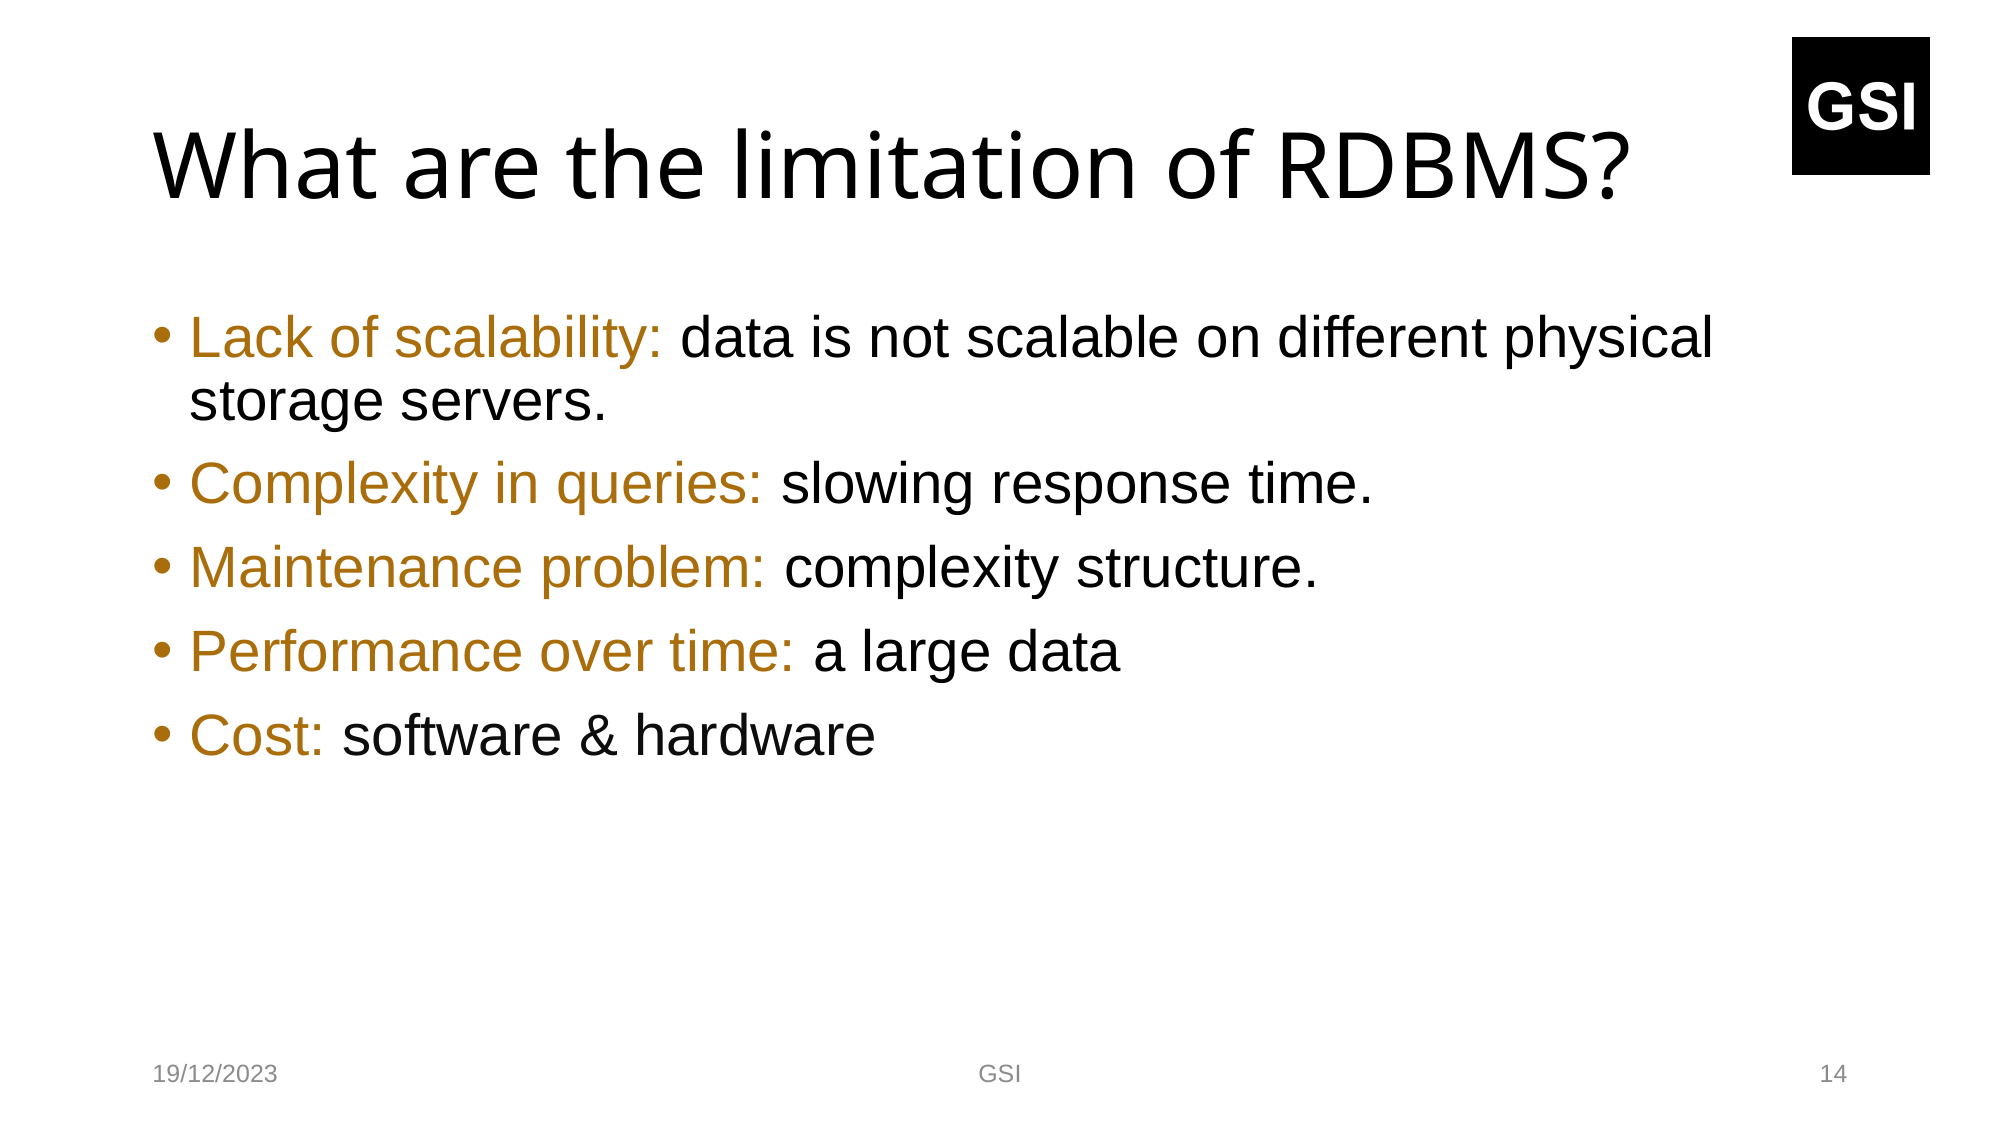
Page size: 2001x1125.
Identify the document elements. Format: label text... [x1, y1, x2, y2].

text_box [999, 277, 1863, 992]
footer GSI [662, 1042, 1338, 1103]
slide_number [137, 1042, 588, 1103]
picture [1792, 37, 1930, 175]
title What are the limitation of RDBMS? [137, 59, 1863, 278]
list Lack of scalability: data is not scalable on different physical storage servers. Complexity in queries: slowing response time. Maintenance problem: complexity structure. Performance over time: a large data Cost: software & hardware [137, 299, 1863, 1014]
slide_number 14 [1412, 1042, 1863, 1103]
